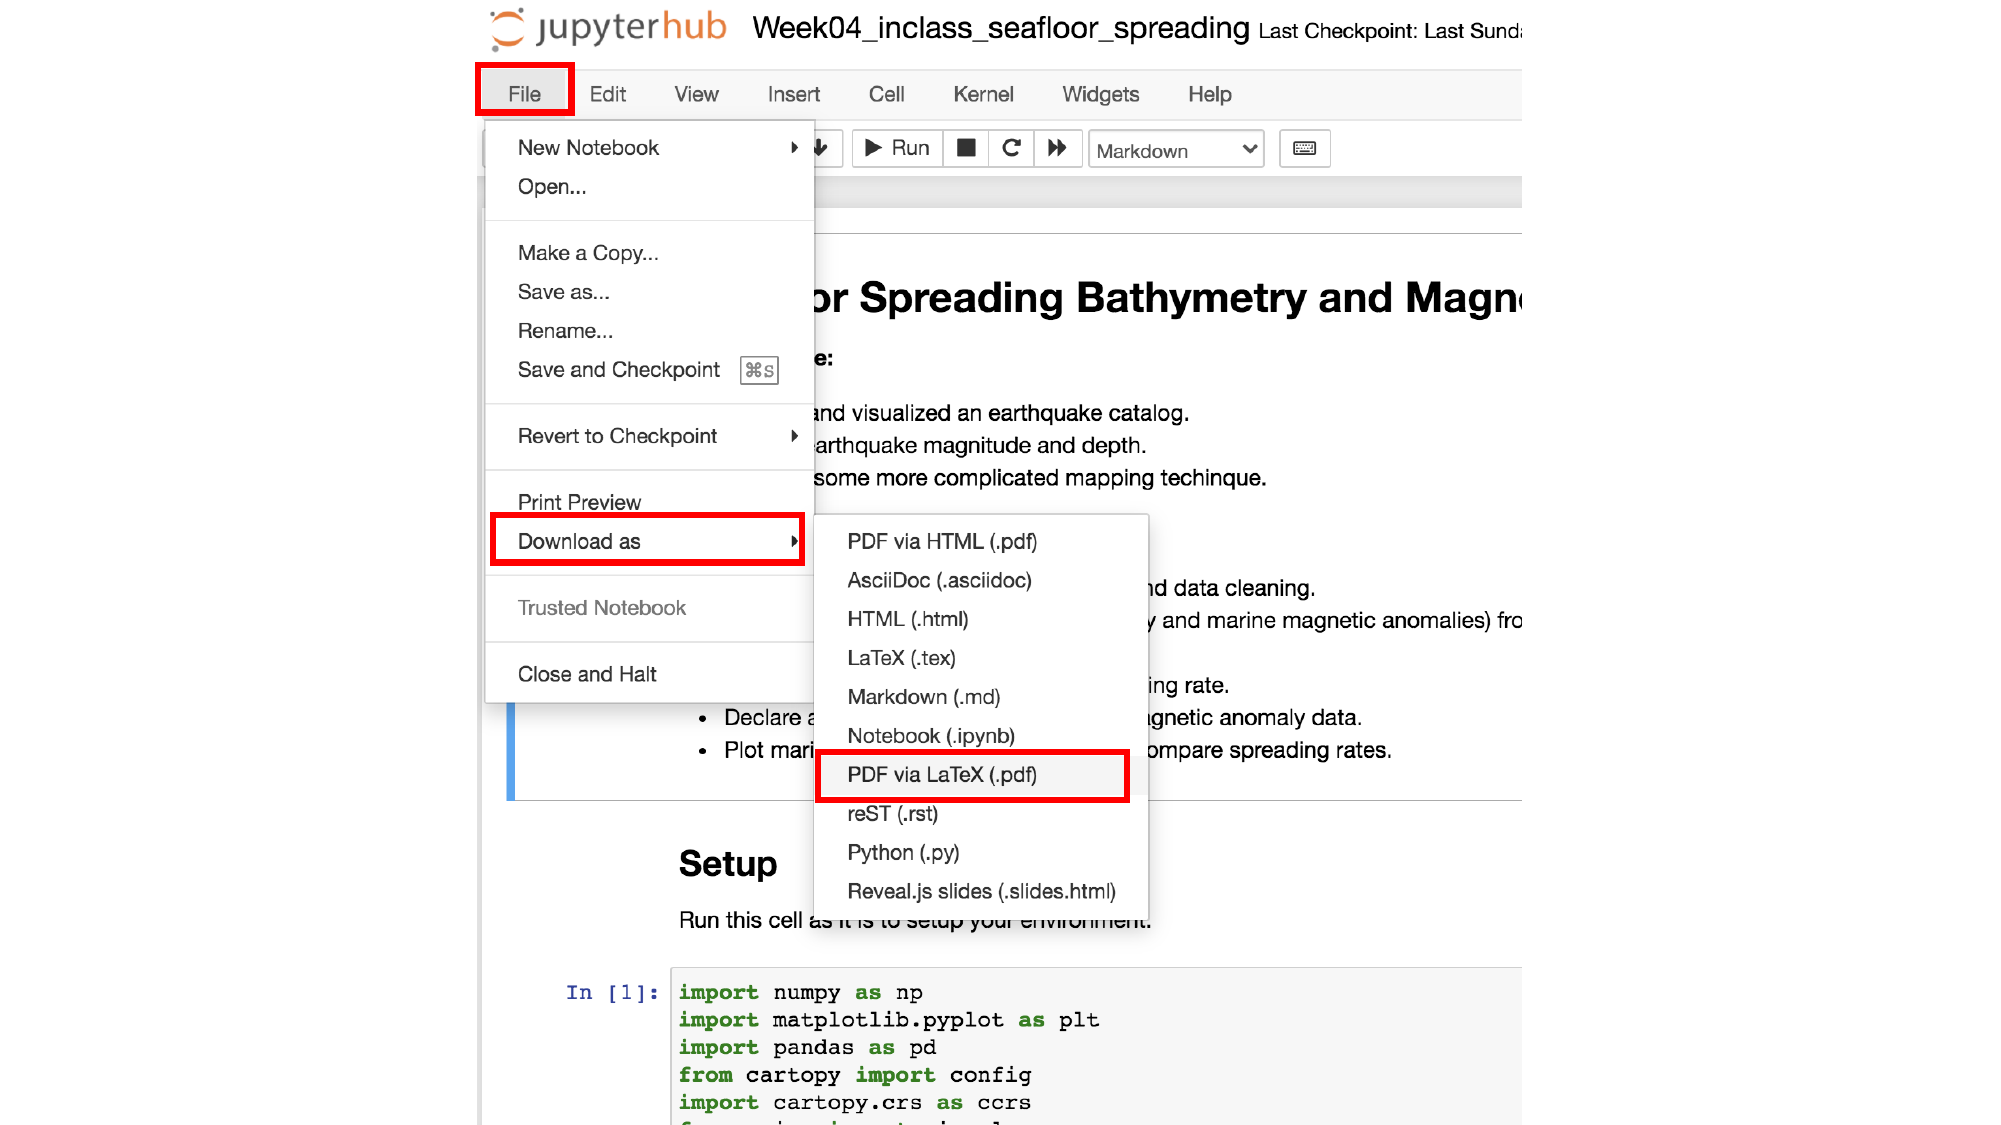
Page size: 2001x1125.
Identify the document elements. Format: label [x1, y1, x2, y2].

picture [477, 0, 1523, 1125]
